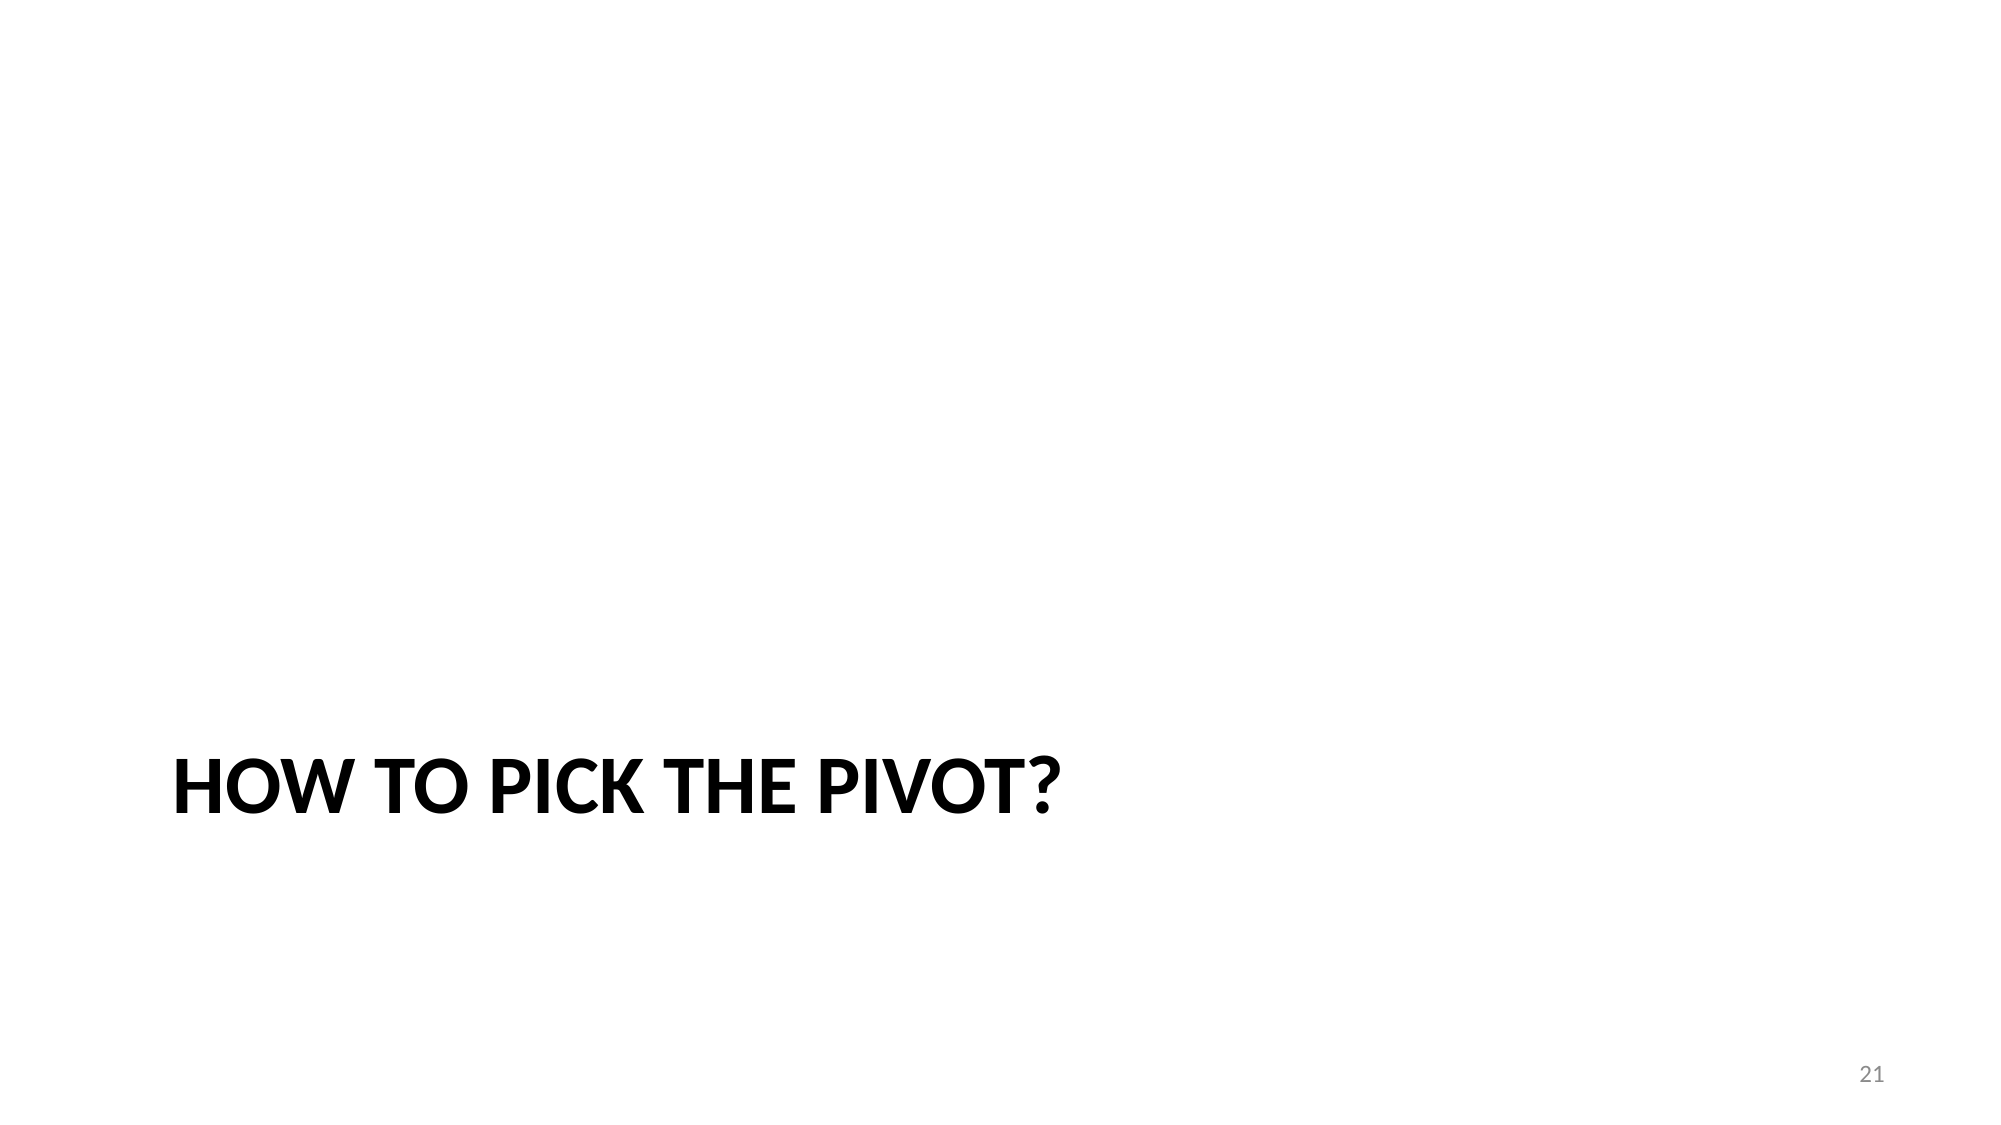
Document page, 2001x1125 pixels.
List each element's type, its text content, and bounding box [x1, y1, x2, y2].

title How to pick the pivot? [157, 722, 1858, 947]
slide_number 21 [1433, 1042, 1900, 1103]
